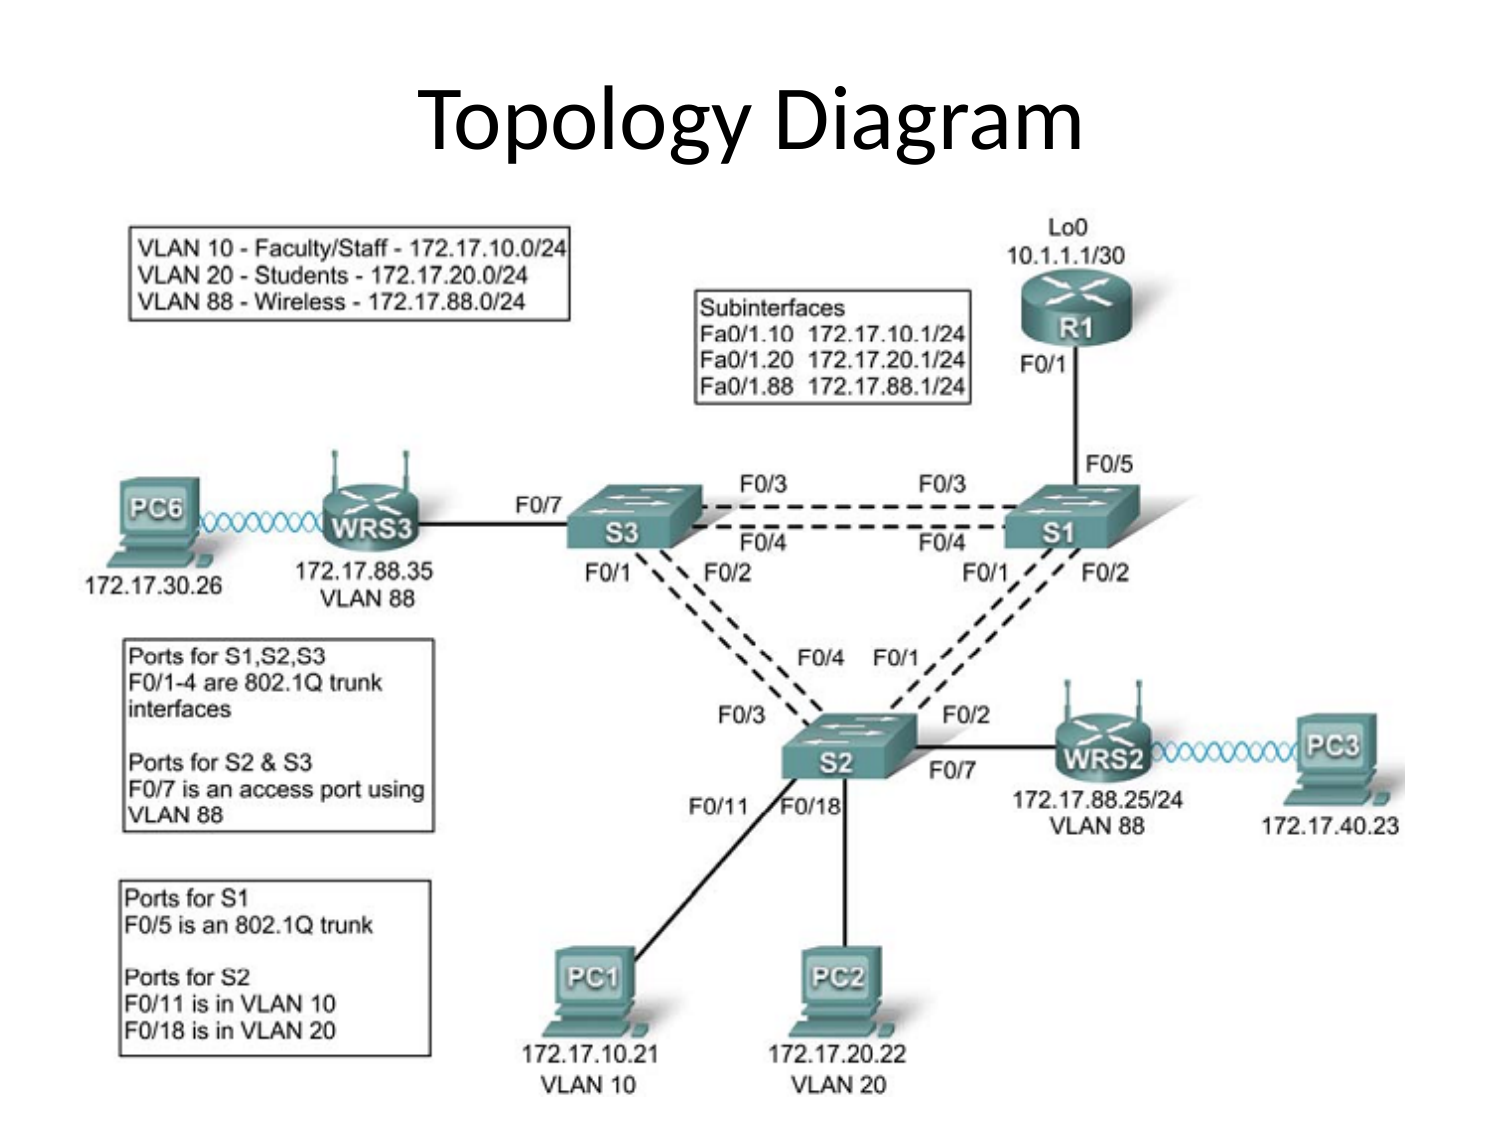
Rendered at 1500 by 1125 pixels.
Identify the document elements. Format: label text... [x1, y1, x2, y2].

title Topology Diagram [76, 19, 1427, 207]
picture [54, 207, 1405, 1097]
